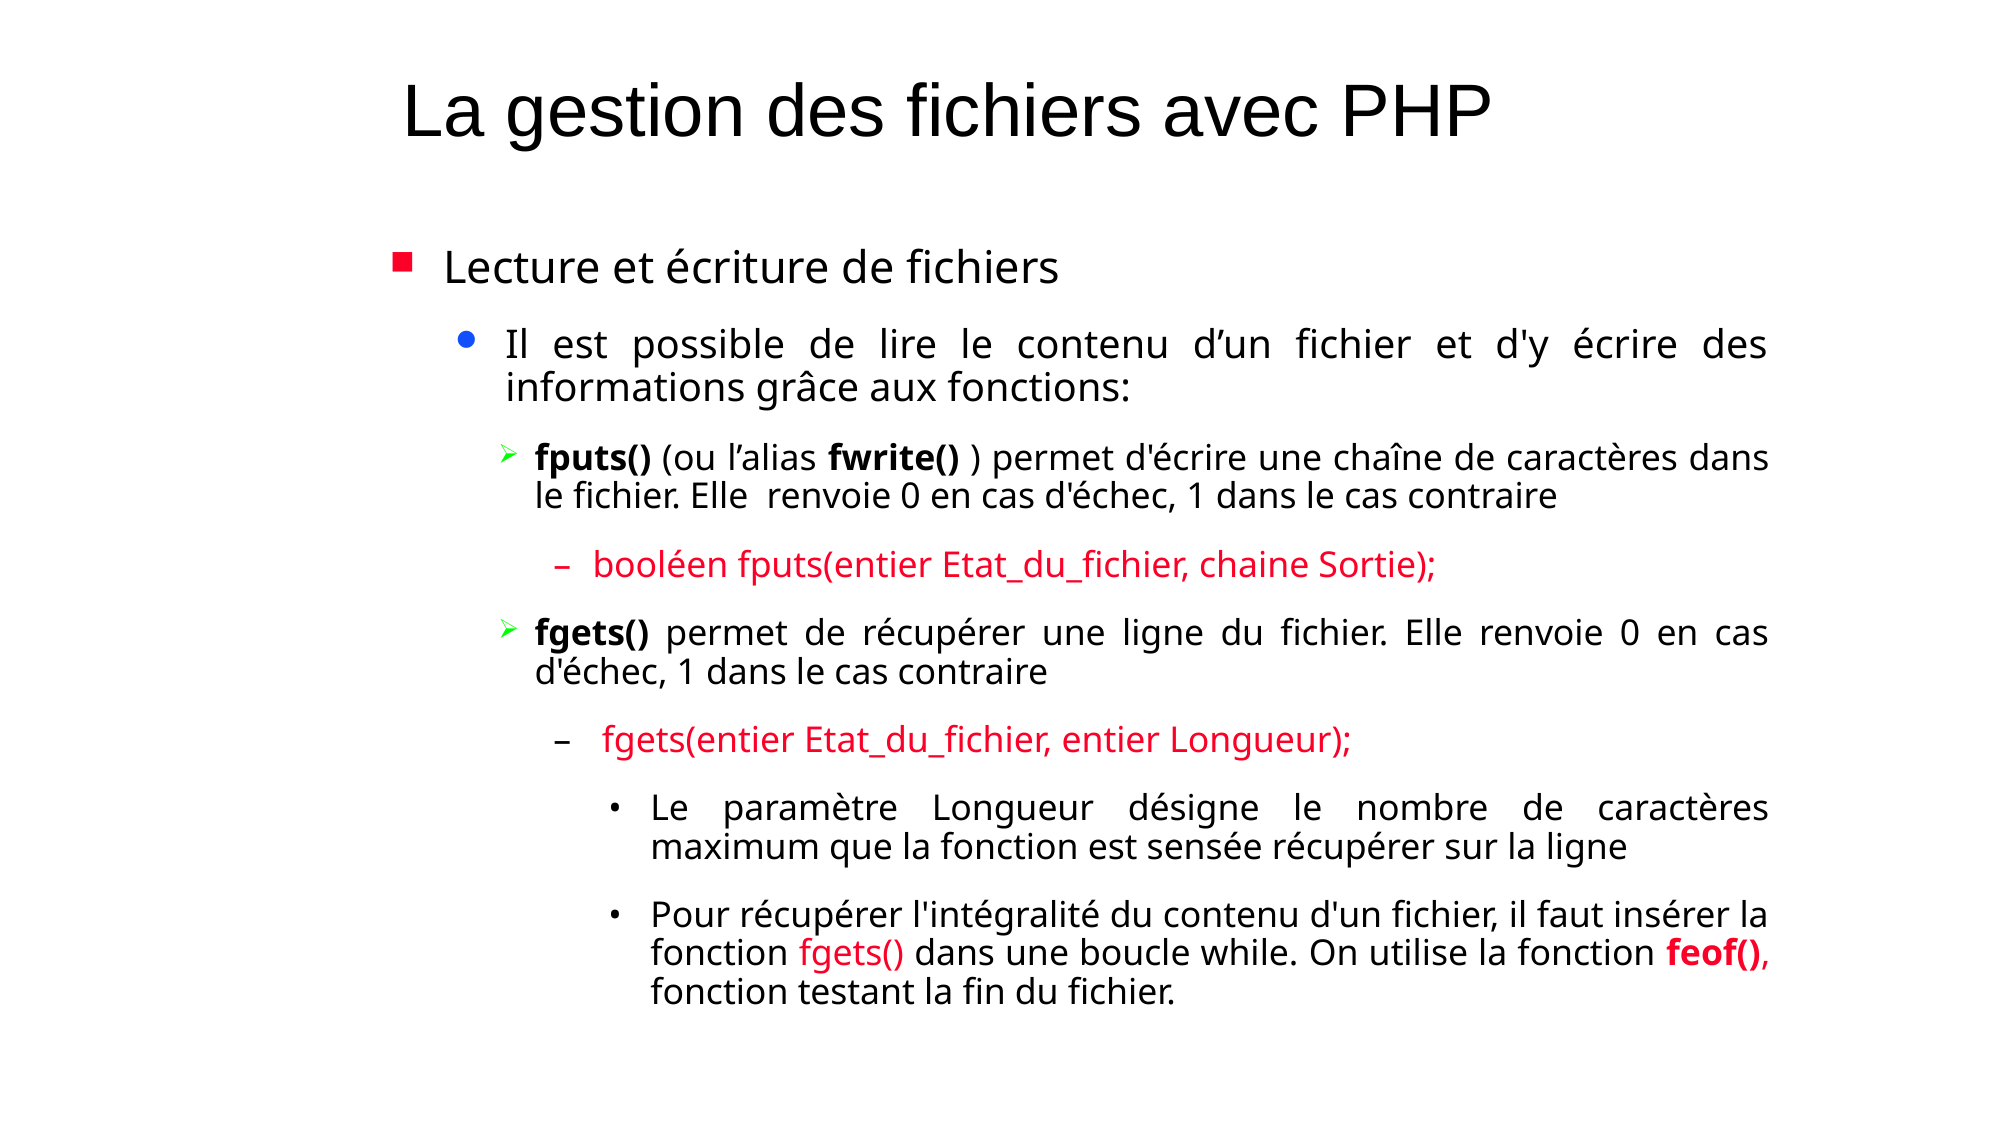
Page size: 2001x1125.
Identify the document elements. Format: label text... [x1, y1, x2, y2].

title La gestion des fichiers avec PHP [387, 24, 1772, 200]
list Lecture et écriture de fichiers Il est possible de lire le contenu d’un fichier et d'y écrire des informations grâce aux fonctions: fputs() (ou l’alias fwrite() ) permet d'écrire une chaîne de caractères dans le fichier. Elle renvoie 0 en cas d'échec, 1 dans le cas contraire booléen fputs(entier Etat_du_fichier, chaine Sortie); fgets() permet de récupérer une ligne du fichier. Elle renvoie 0 en cas d'échec, 1 dans le cas contraire fgets(entier Etat_du_fichier, entier Longueur); Le paramètre Longueur désigne le nombre de caractères maximum que la fonction est sensée récupérer sur la ligne Pour récupérer l'intégralité du contenu d'un fichier, il faut insérer la fonction fgets() dans une boucle while. On utilise la fonction feof(), fonction testant la fin du fichier. [374, 237, 1786, 1025]
